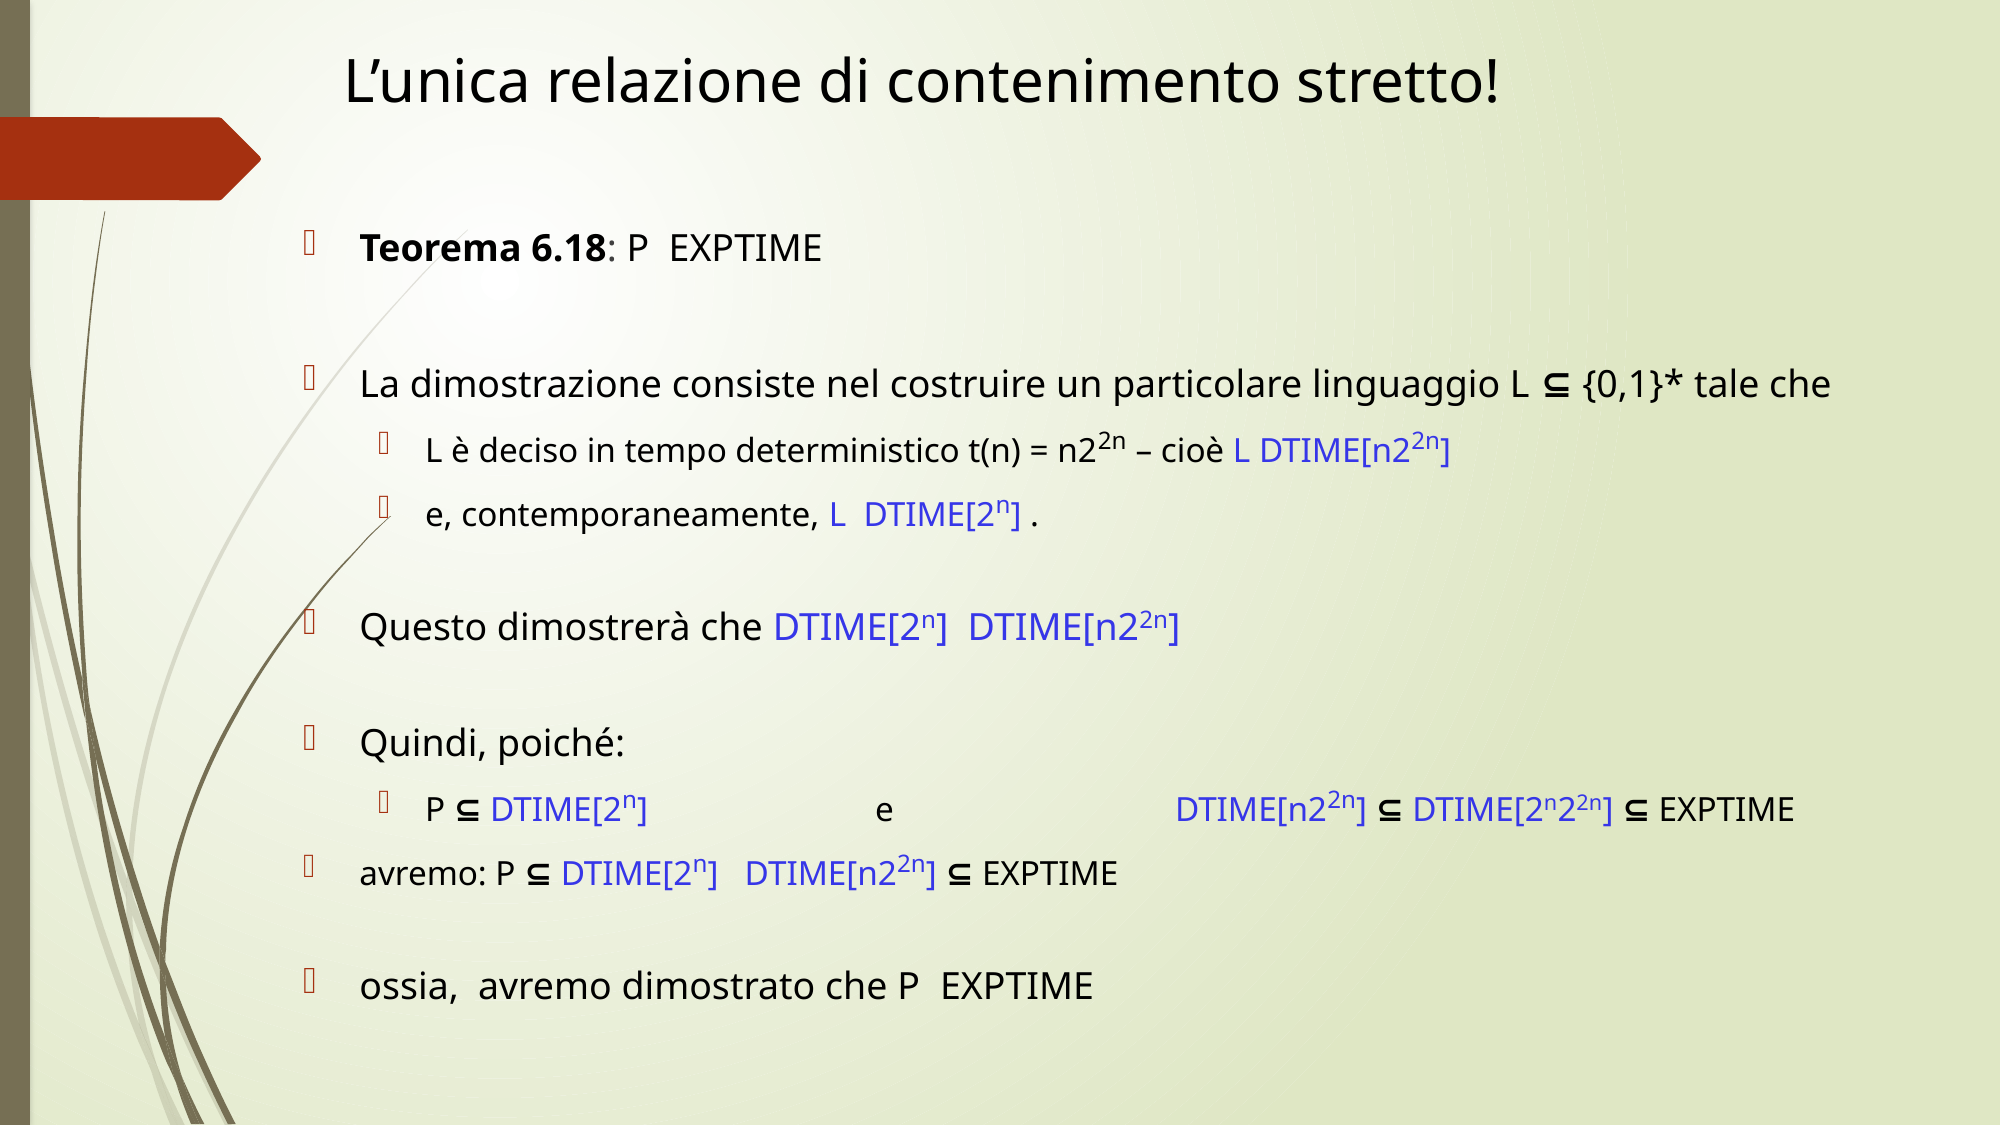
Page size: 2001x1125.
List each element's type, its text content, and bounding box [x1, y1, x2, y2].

title L’unica relazione di contenimento stretto! [328, 34, 1791, 167]
